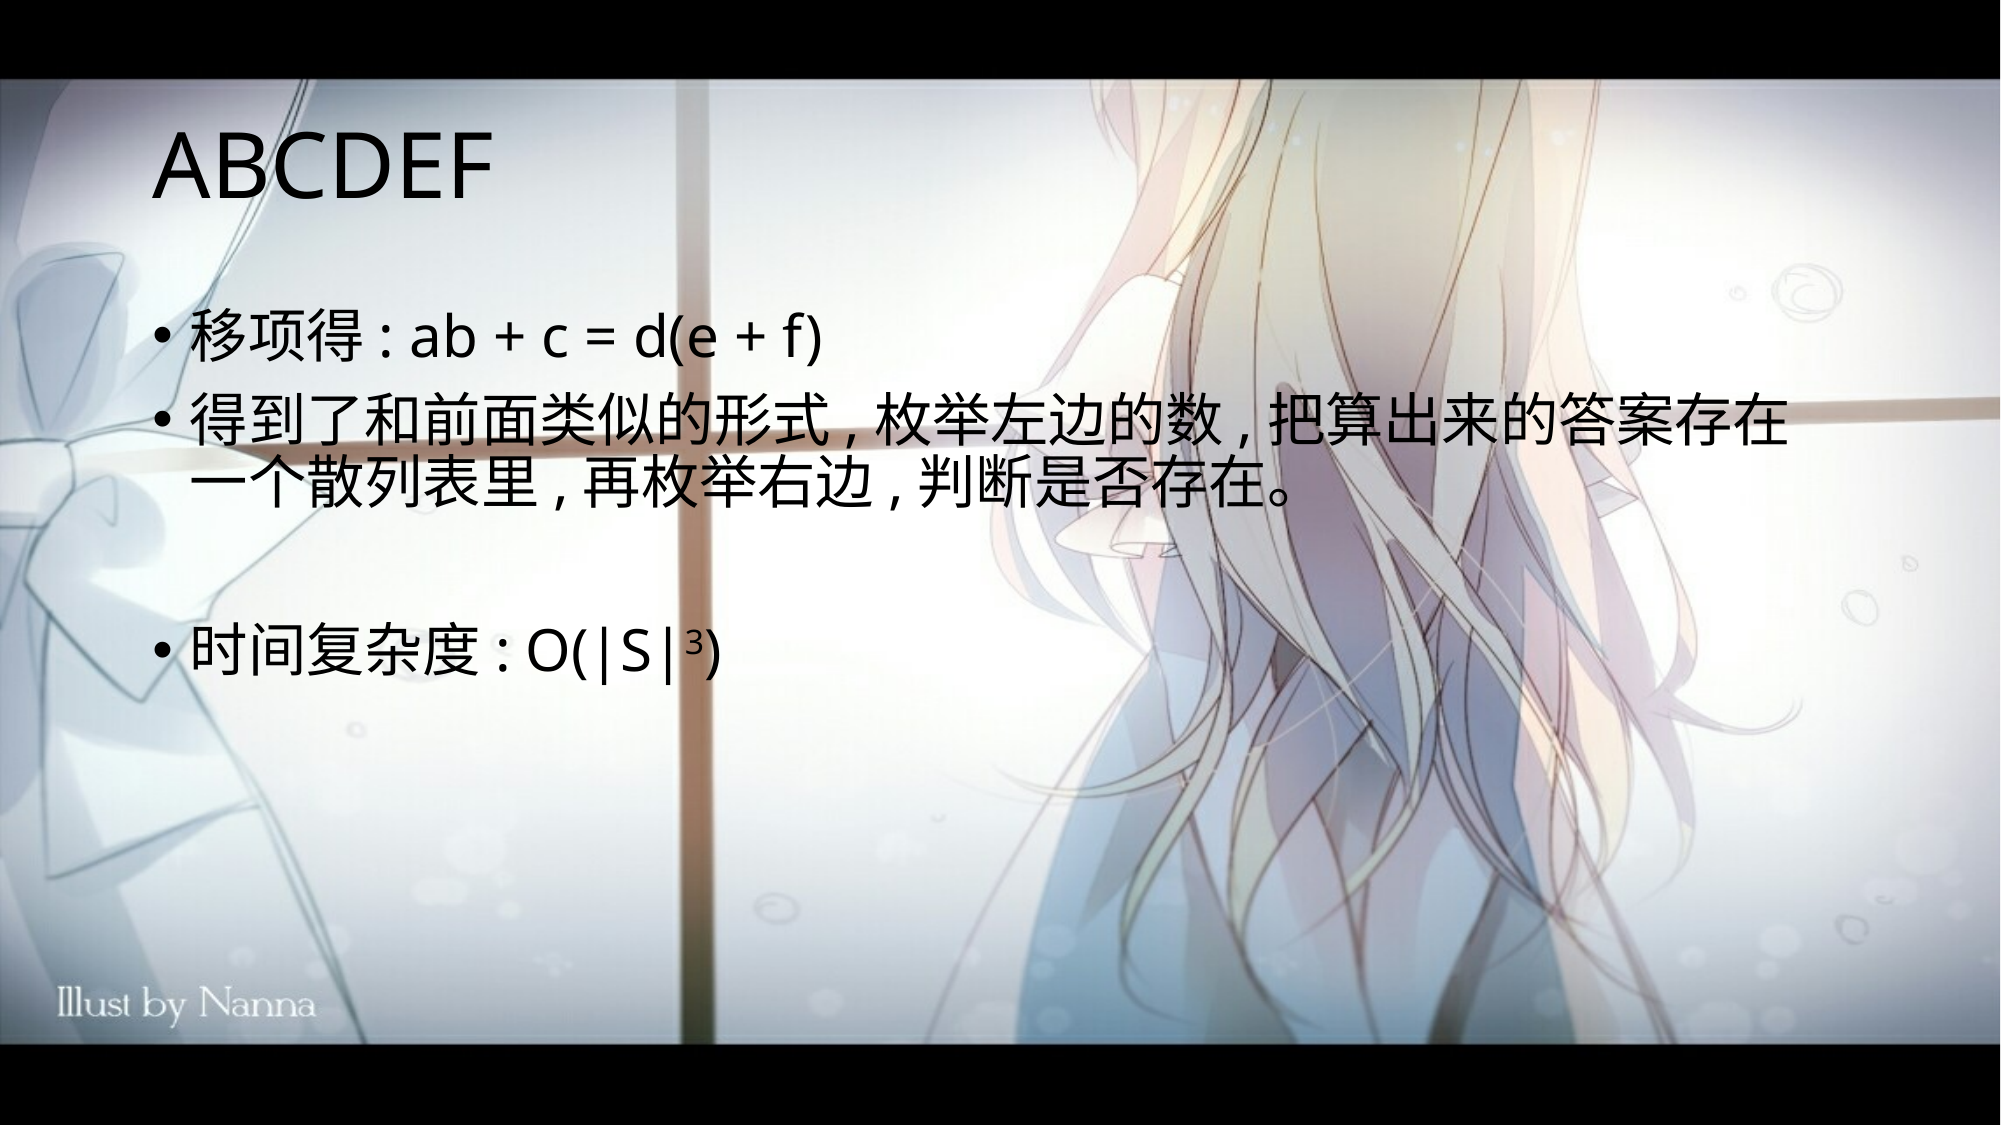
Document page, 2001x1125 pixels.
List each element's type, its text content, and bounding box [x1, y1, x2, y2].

title ABCDEF [137, 59, 1863, 278]
list 移项得: ab + c = d(e + f) 得到了和前面类似的形式,枚举左边的数,把算出来的答案存在一个散列表里,再枚举右边,判断是否存在。 时间复杂度: O(|S|3) [137, 299, 1863, 1014]
picture [0, 0, 2001, 1125]
